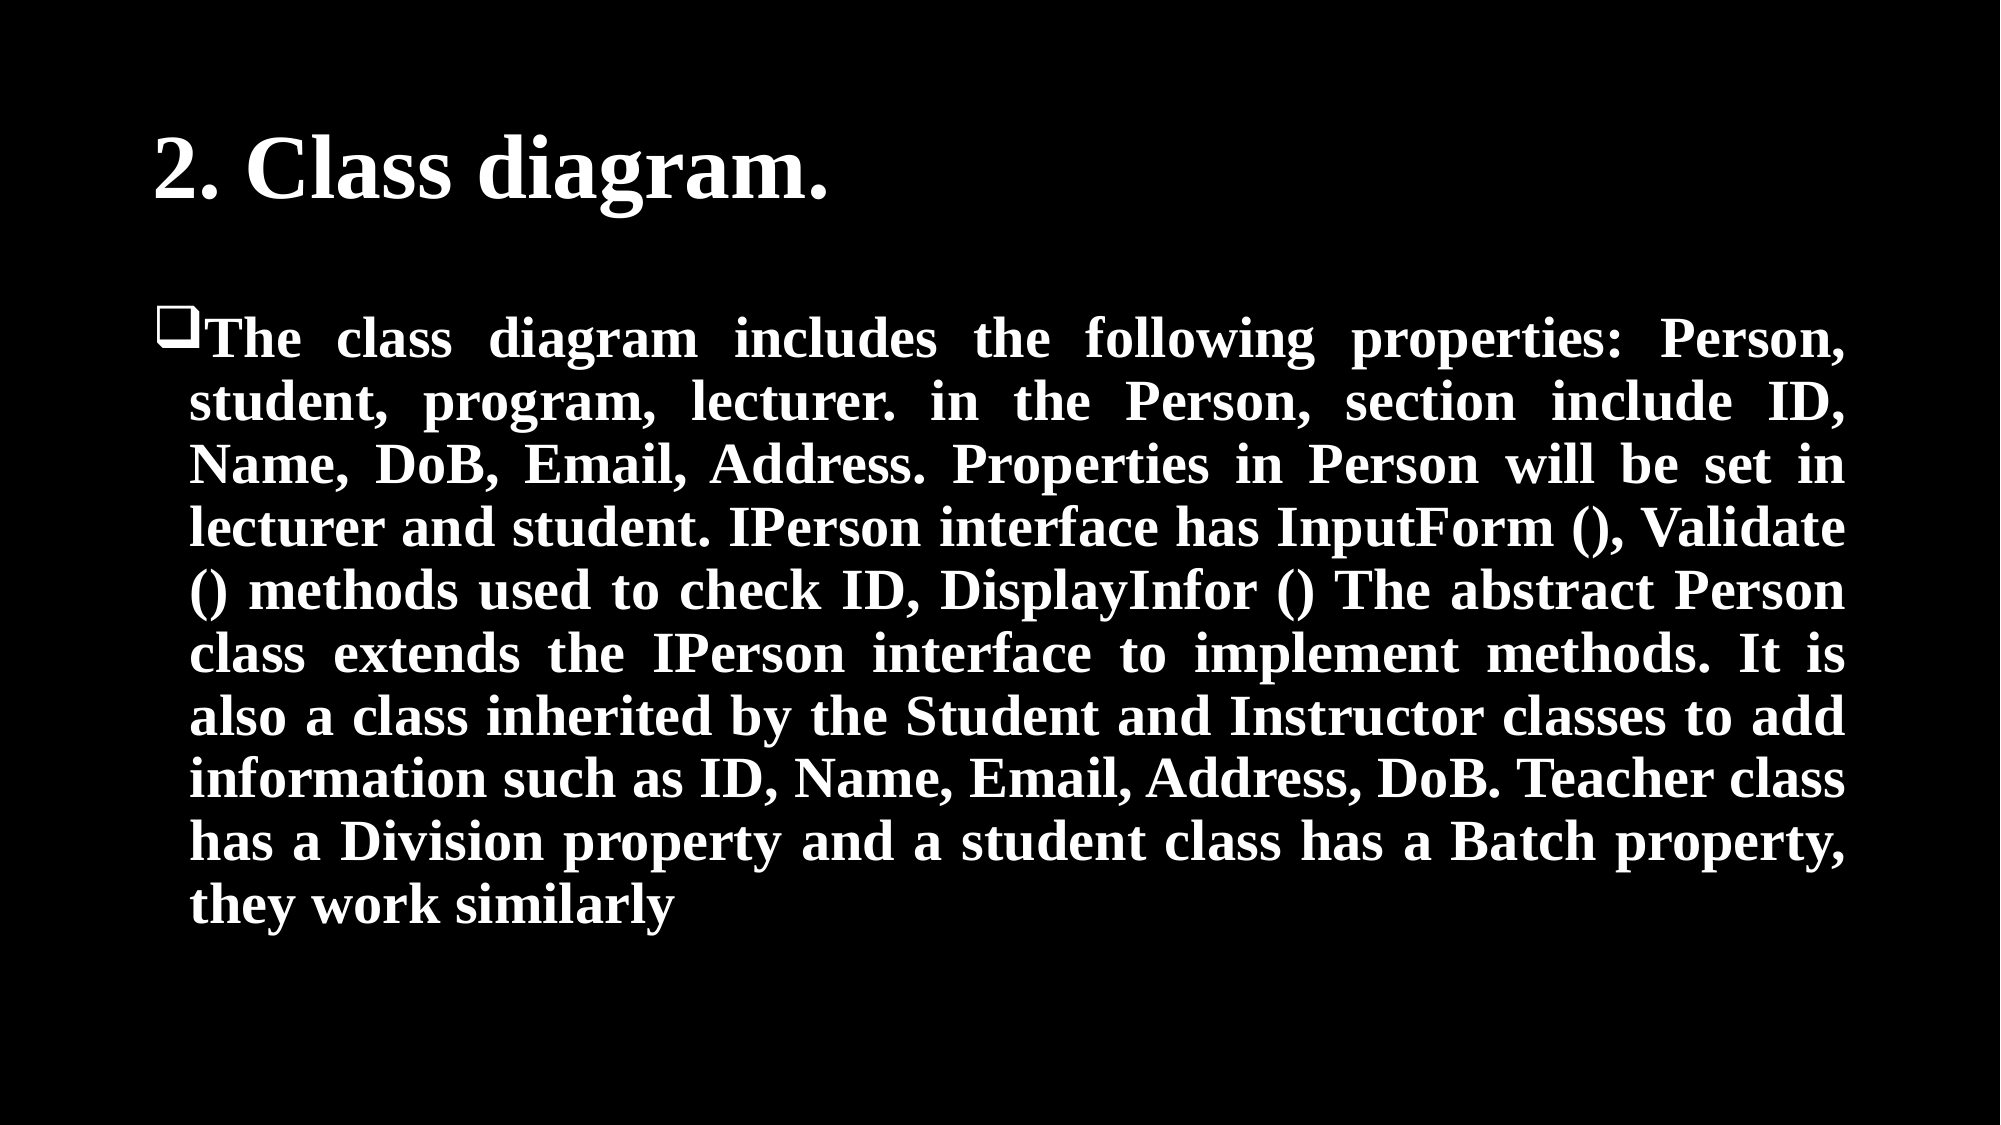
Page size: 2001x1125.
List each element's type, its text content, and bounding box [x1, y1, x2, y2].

list The class diagram includes the following properties: Person, student, program, lecturer. in the Person, section include ID, Name, DoB, Email, Address. Properties in Person will be set in lecturer and student. IPerson interface has InputForm (), Validate () methods used to check ID, DisplayInfor () The abstract Person class extends the IPerson interface to implement methods. It is also a class inherited by the Student and Instructor classes to add information such as ID, Name, Email, Address, DoB. Teacher class has a Division property and a student class has a Batch property, they work similarly [137, 299, 1863, 1014]
title 2. Class diagram. [137, 59, 1863, 278]
